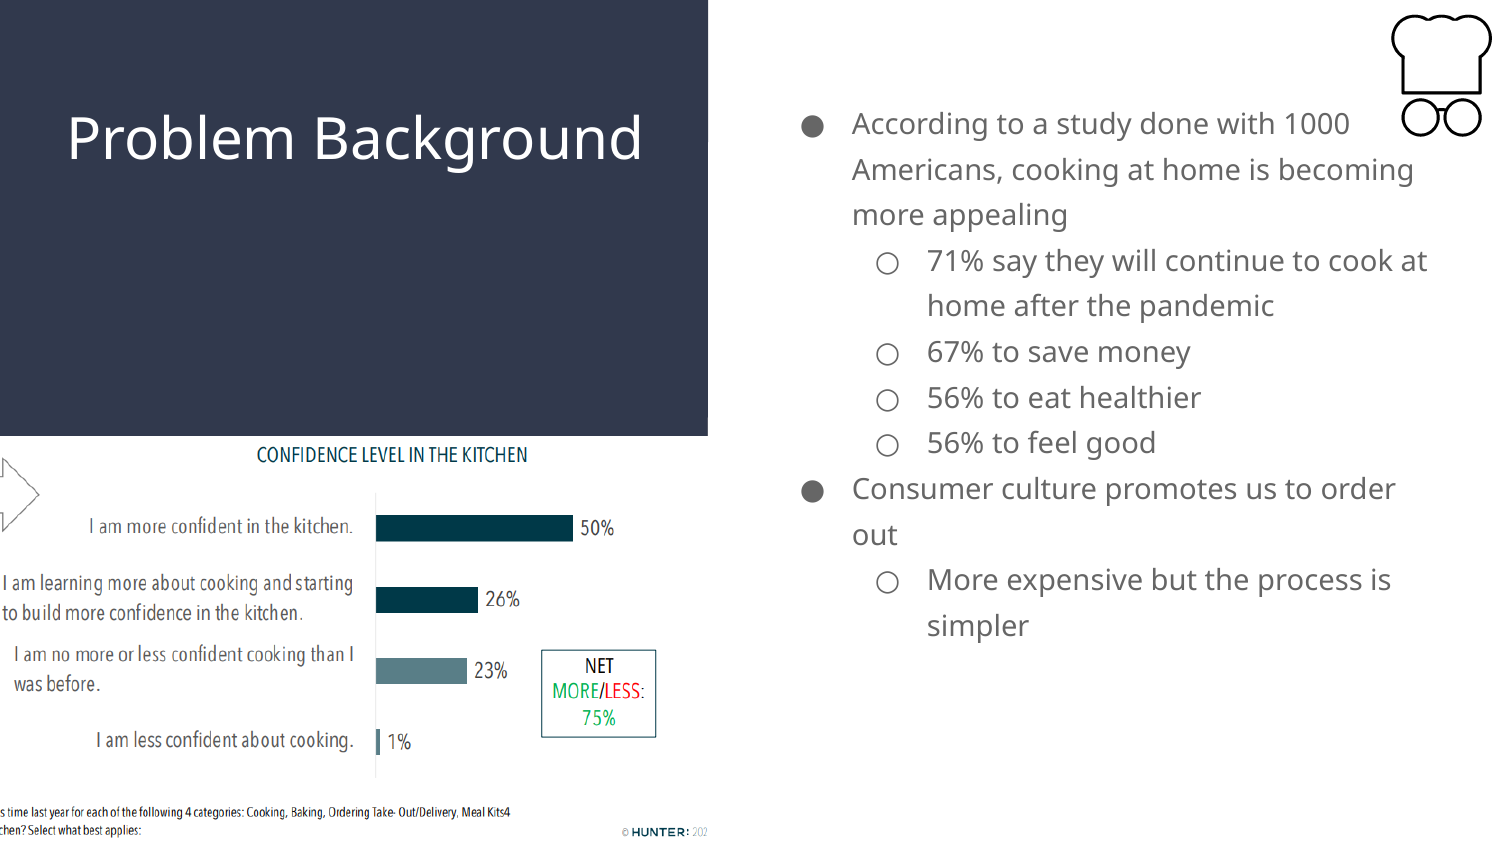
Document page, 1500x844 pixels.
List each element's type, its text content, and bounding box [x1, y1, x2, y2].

list According to a study done with 1000 Americans, cooking at home is becoming more appealing 71% say they will continue to cook at home after the pandemic 67% to save money 56% to eat healthier 56% to feel good Consumer culture promotes us to order out More expensive but the process is simpler [761, 82, 1446, 755]
title Problem Background [51, 82, 660, 435]
picture [0, 436, 709, 844]
picture [1385, 0, 1500, 149]
